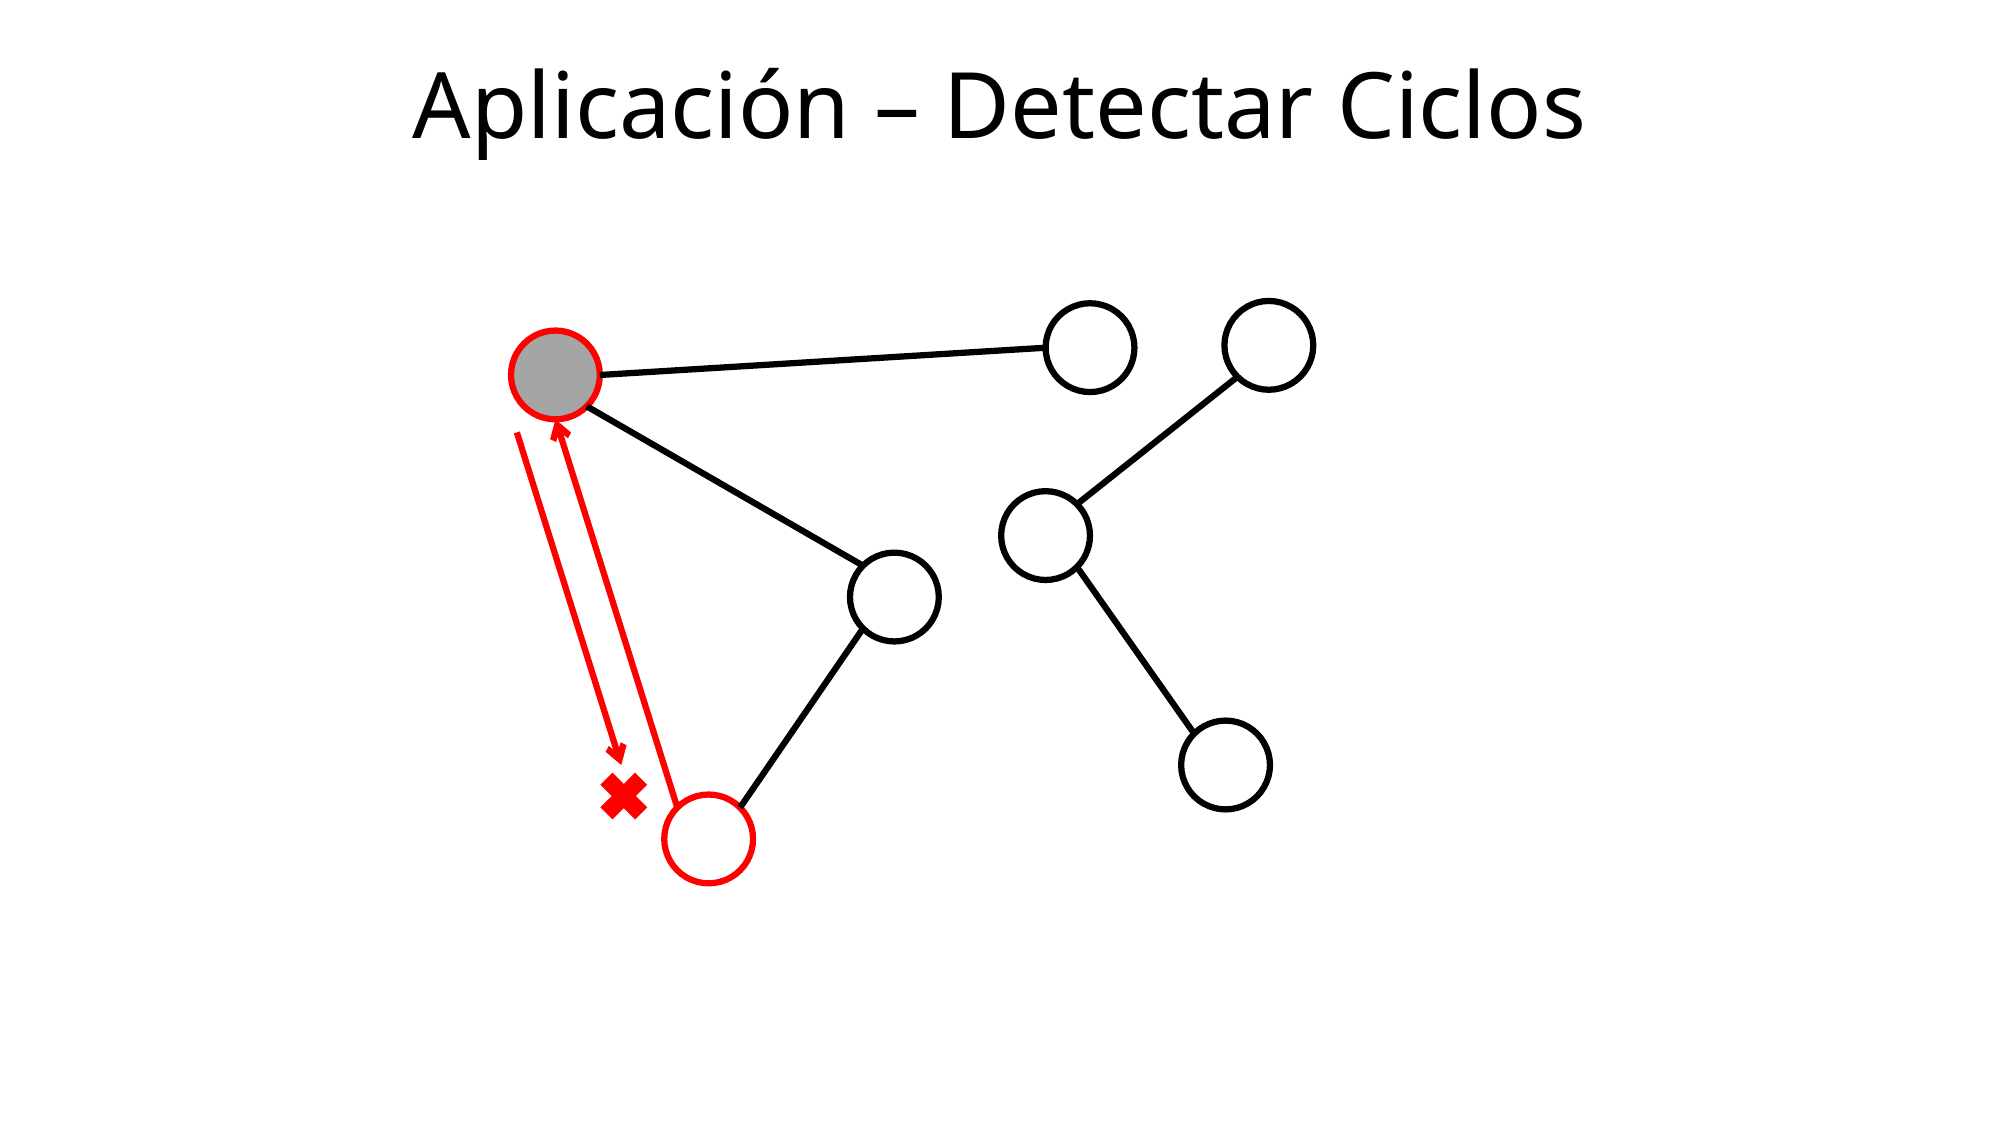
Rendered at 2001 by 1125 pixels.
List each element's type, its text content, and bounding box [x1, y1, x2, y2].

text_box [555, 419, 678, 808]
text_box [663, 793, 755, 885]
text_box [599, 347, 1046, 375]
text_box [1000, 490, 1092, 582]
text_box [516, 432, 622, 766]
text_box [586, 406, 863, 566]
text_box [740, 628, 863, 808]
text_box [1077, 376, 1238, 505]
text_box [1180, 719, 1272, 811]
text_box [1076, 567, 1195, 734]
text_box [1223, 299, 1315, 391]
text_box [601, 808, 647, 820]
text_box [1044, 302, 1136, 392]
title Aplicación – Detectar Ciclos [0, 0, 2000, 218]
text_box [509, 329, 601, 421]
text_box [848, 551, 940, 643]
